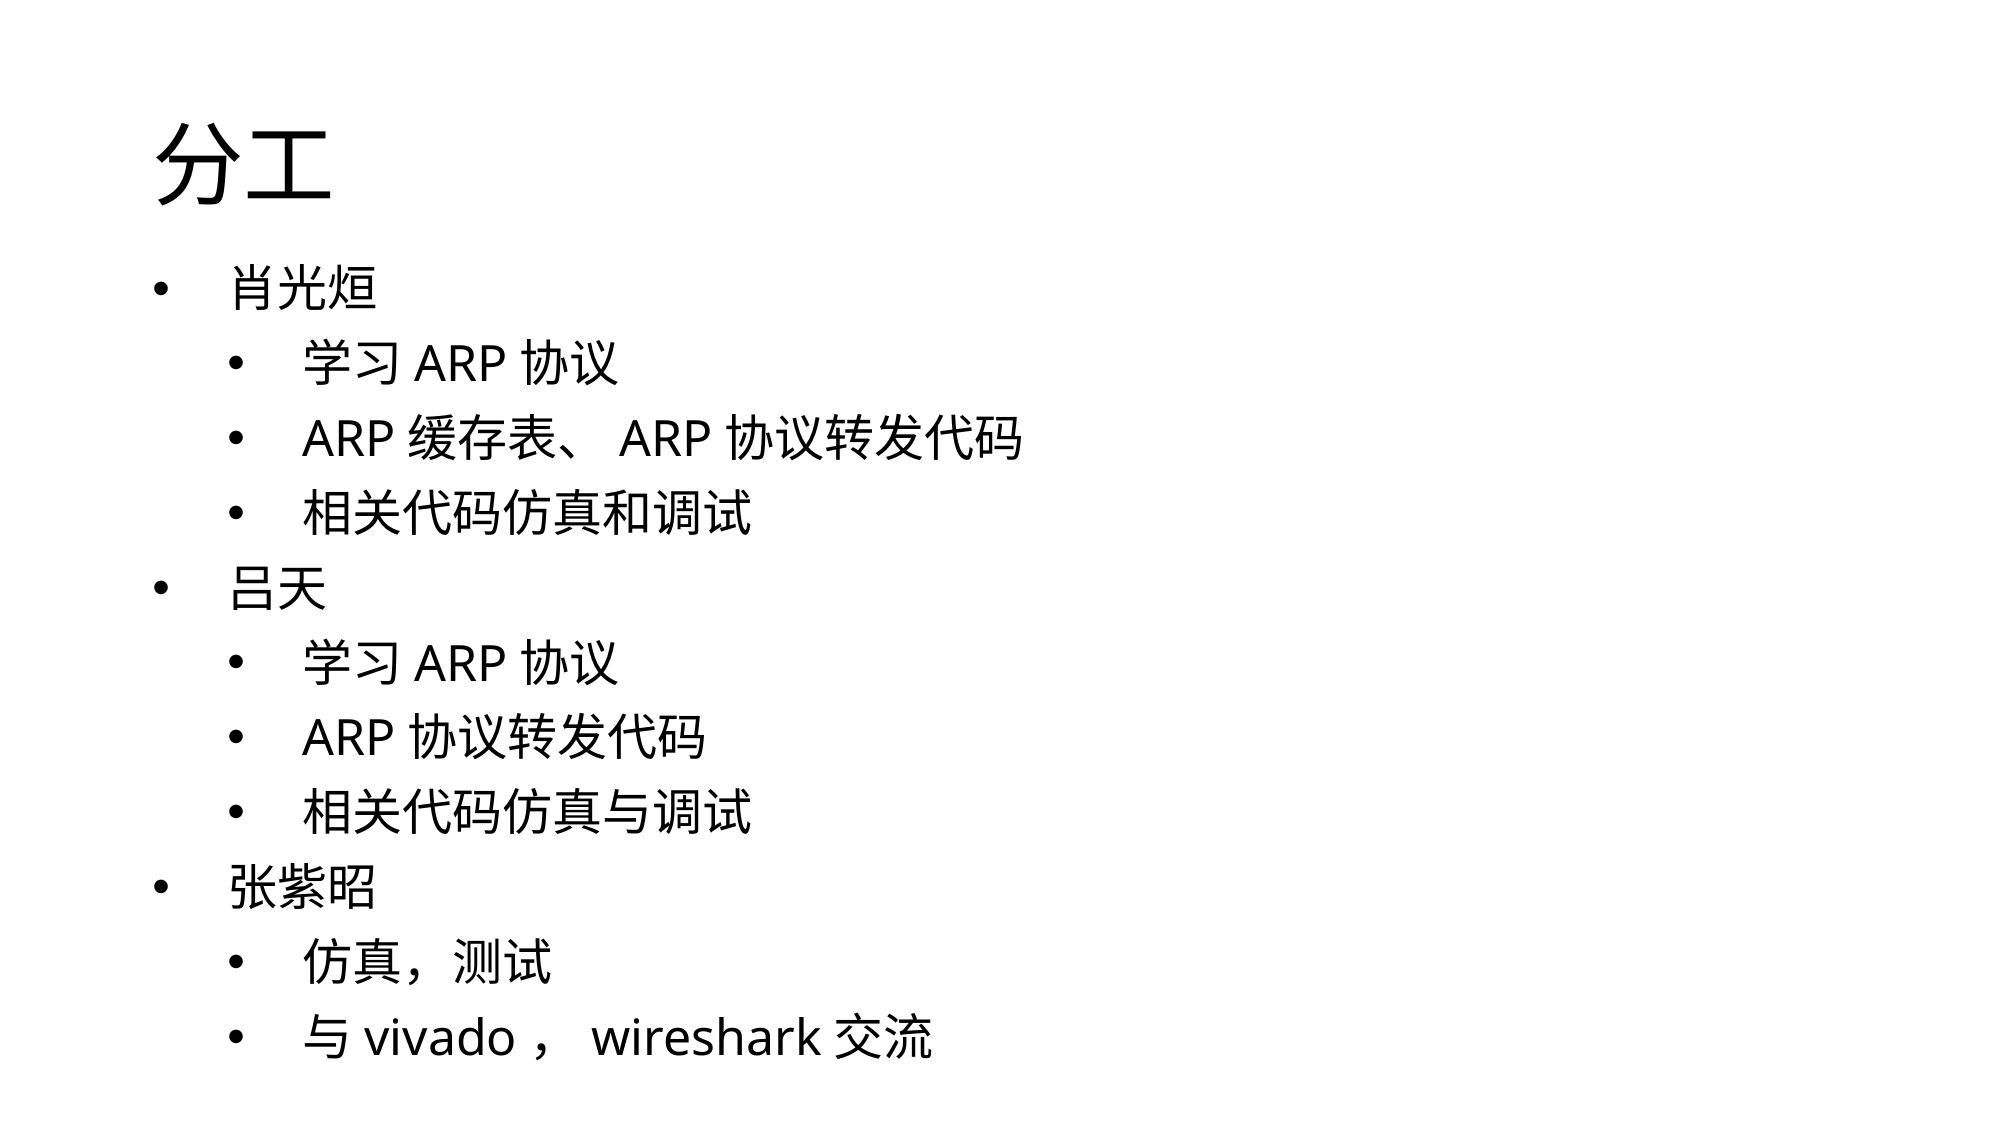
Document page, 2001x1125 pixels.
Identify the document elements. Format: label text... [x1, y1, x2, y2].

text_box 分工 [137, 59, 1863, 256]
text_box 肖光烜 学习ARP协议 ARP缓存表、ARP协议转发代码 相关代码仿真和调试 吕天 学习ARP协议 ARP协议转发代码 相关代码仿真与调试 张紫昭 仿真，测试 与vivado，wireshark交流 [137, 256, 1863, 1014]
